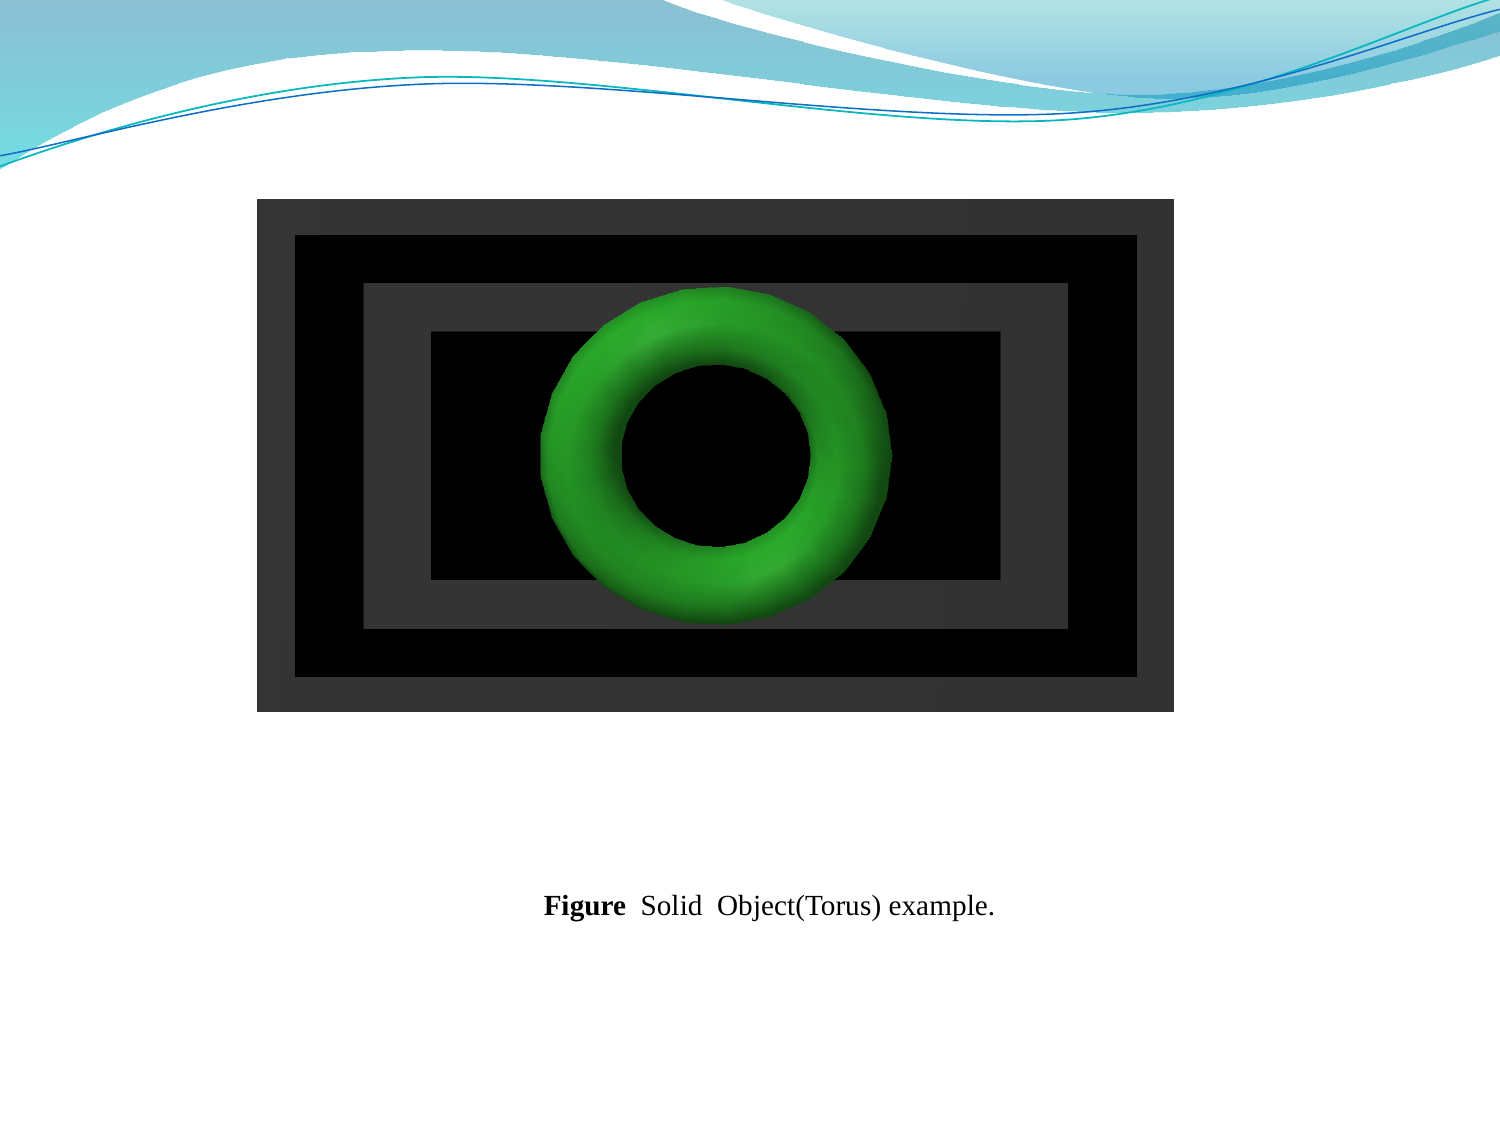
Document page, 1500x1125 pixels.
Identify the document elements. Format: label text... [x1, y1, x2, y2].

text_box Figure Solid Object(Torus) example. [86, 879, 1011, 930]
picture [257, 198, 1175, 712]
text_box [0, 0, 1500, 75]
